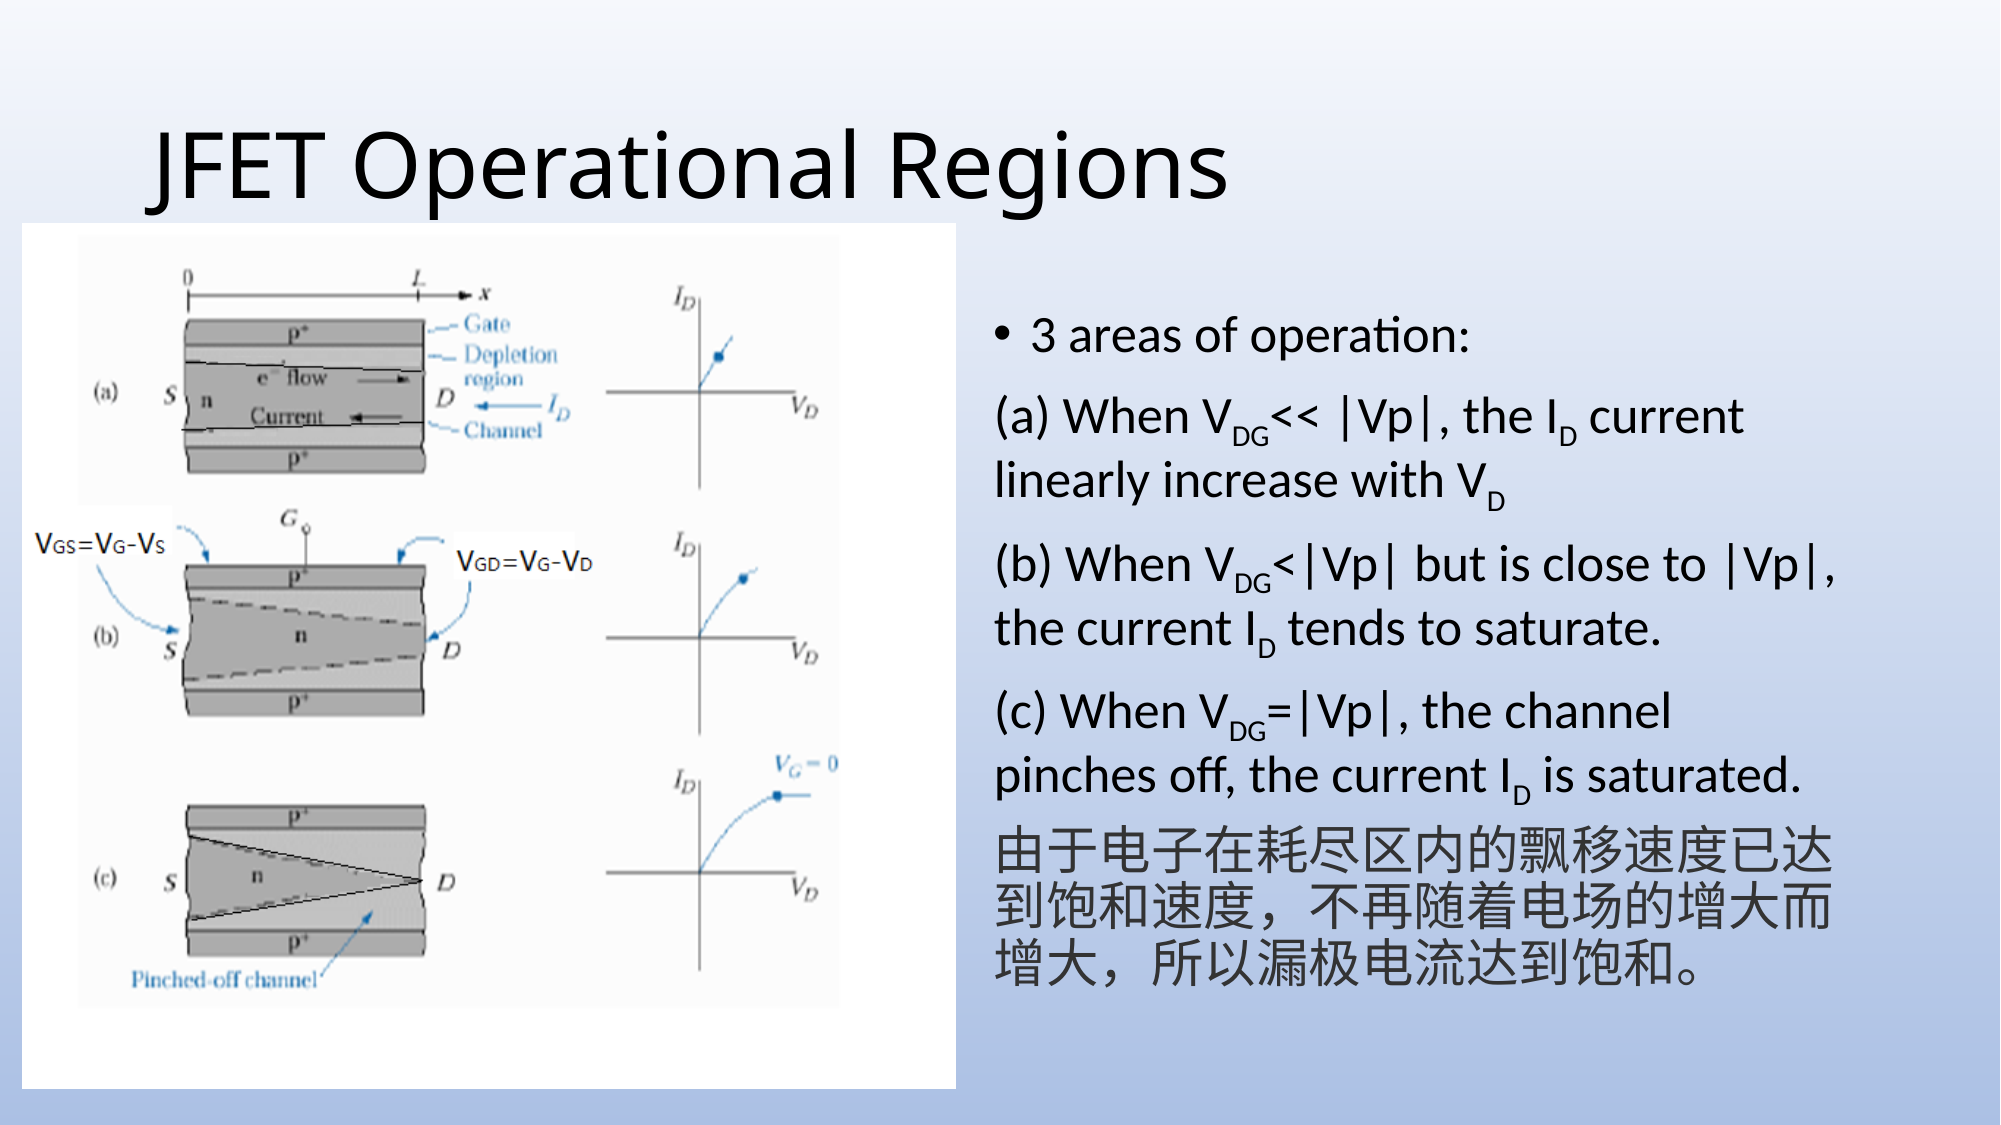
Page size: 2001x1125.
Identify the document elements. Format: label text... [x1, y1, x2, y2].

title JFET Operational Regions [137, 59, 1863, 278]
list 3 areas of operation: (a) When VDG<< |Vp|, the ID current linearly increase with VD (b) When VDG<|Vp| but is close to |Vp|, the current ID tends to saturate. (c) When VDG=|Vp|, the channel pinches off, the current ID is saturated. 由于电子在耗尽区内的飘移速度已达到饱和速度，不再随着电场的增大而增大，所以漏极电流达到饱和。 [978, 299, 1863, 1014]
picture [22, 223, 956, 1089]
